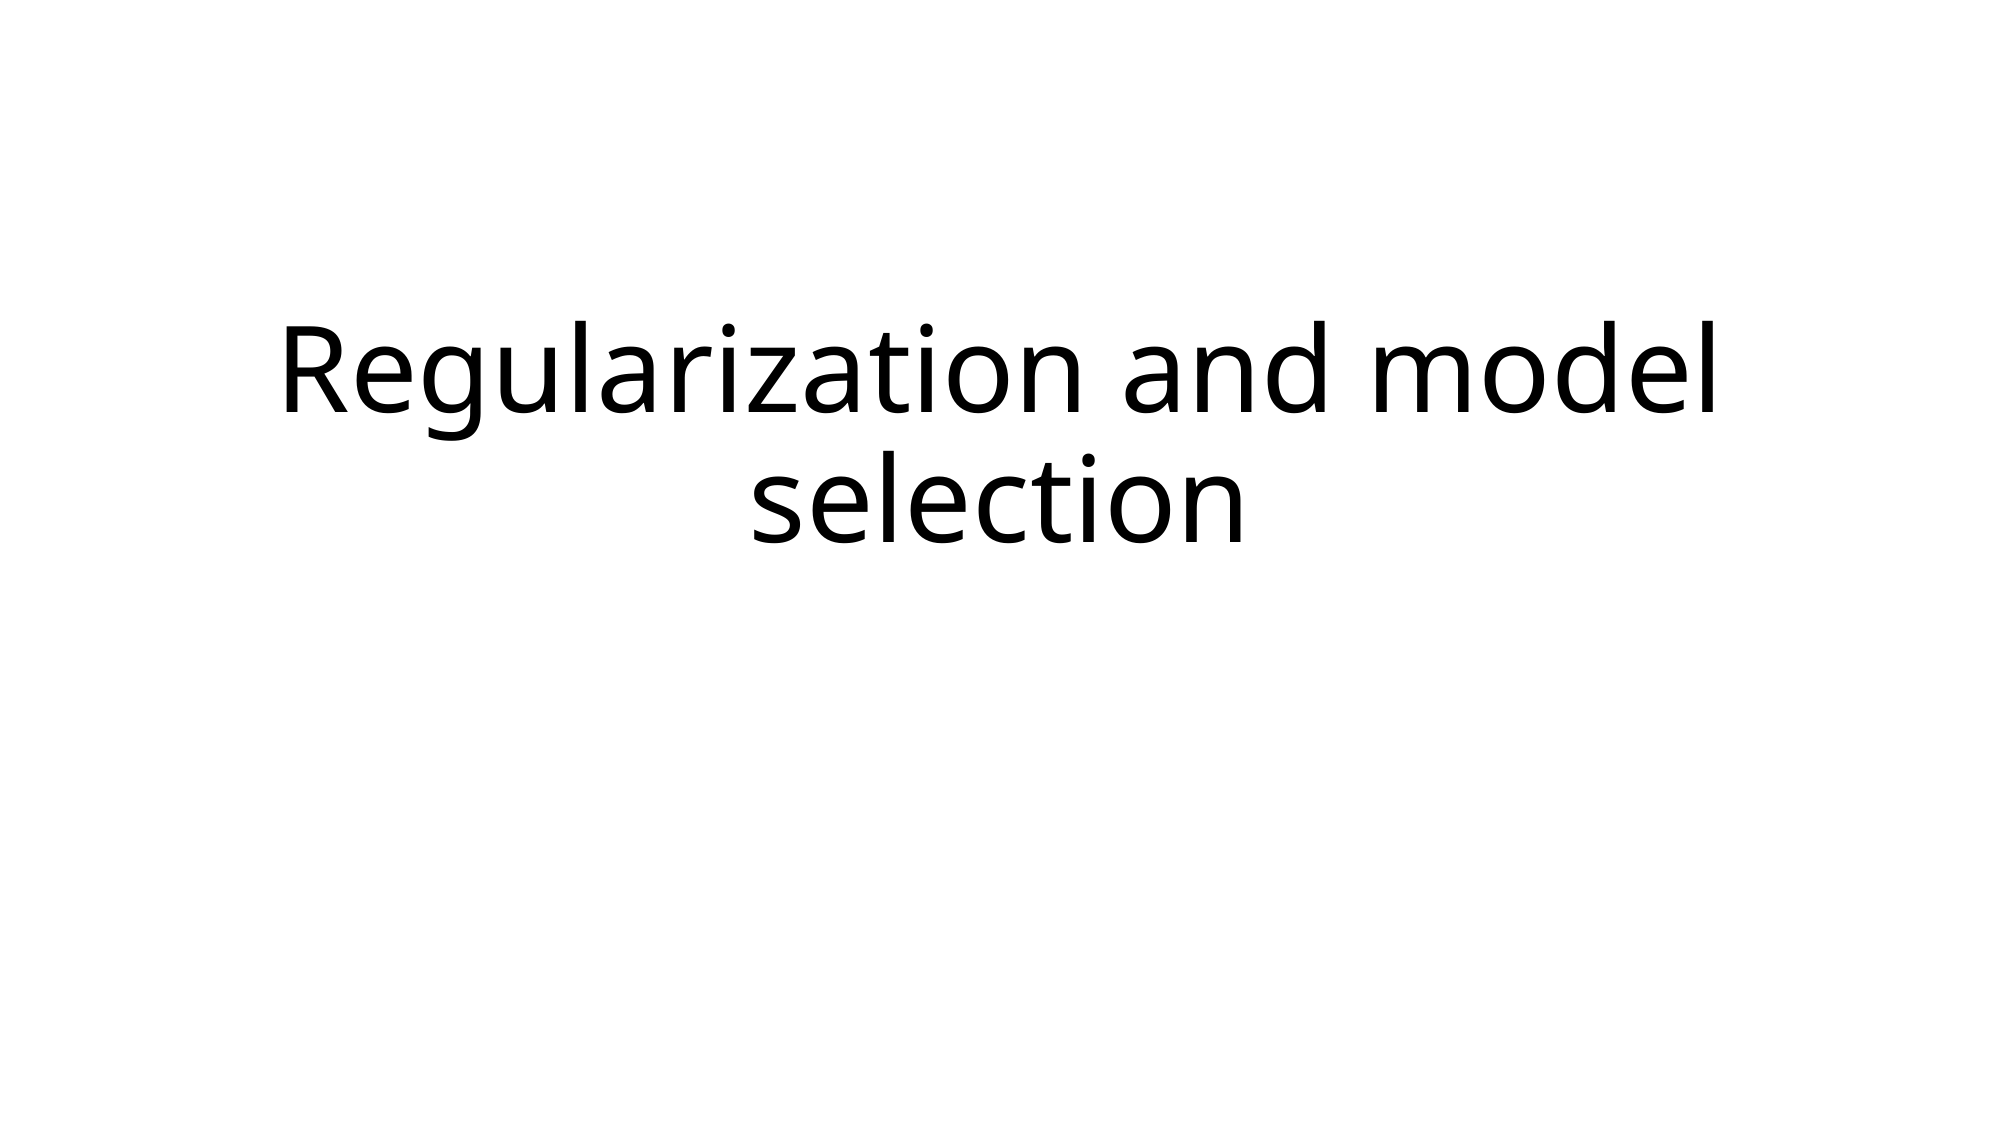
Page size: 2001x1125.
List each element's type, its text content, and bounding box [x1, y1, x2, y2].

title Regularization and model selection [249, 184, 1750, 576]
